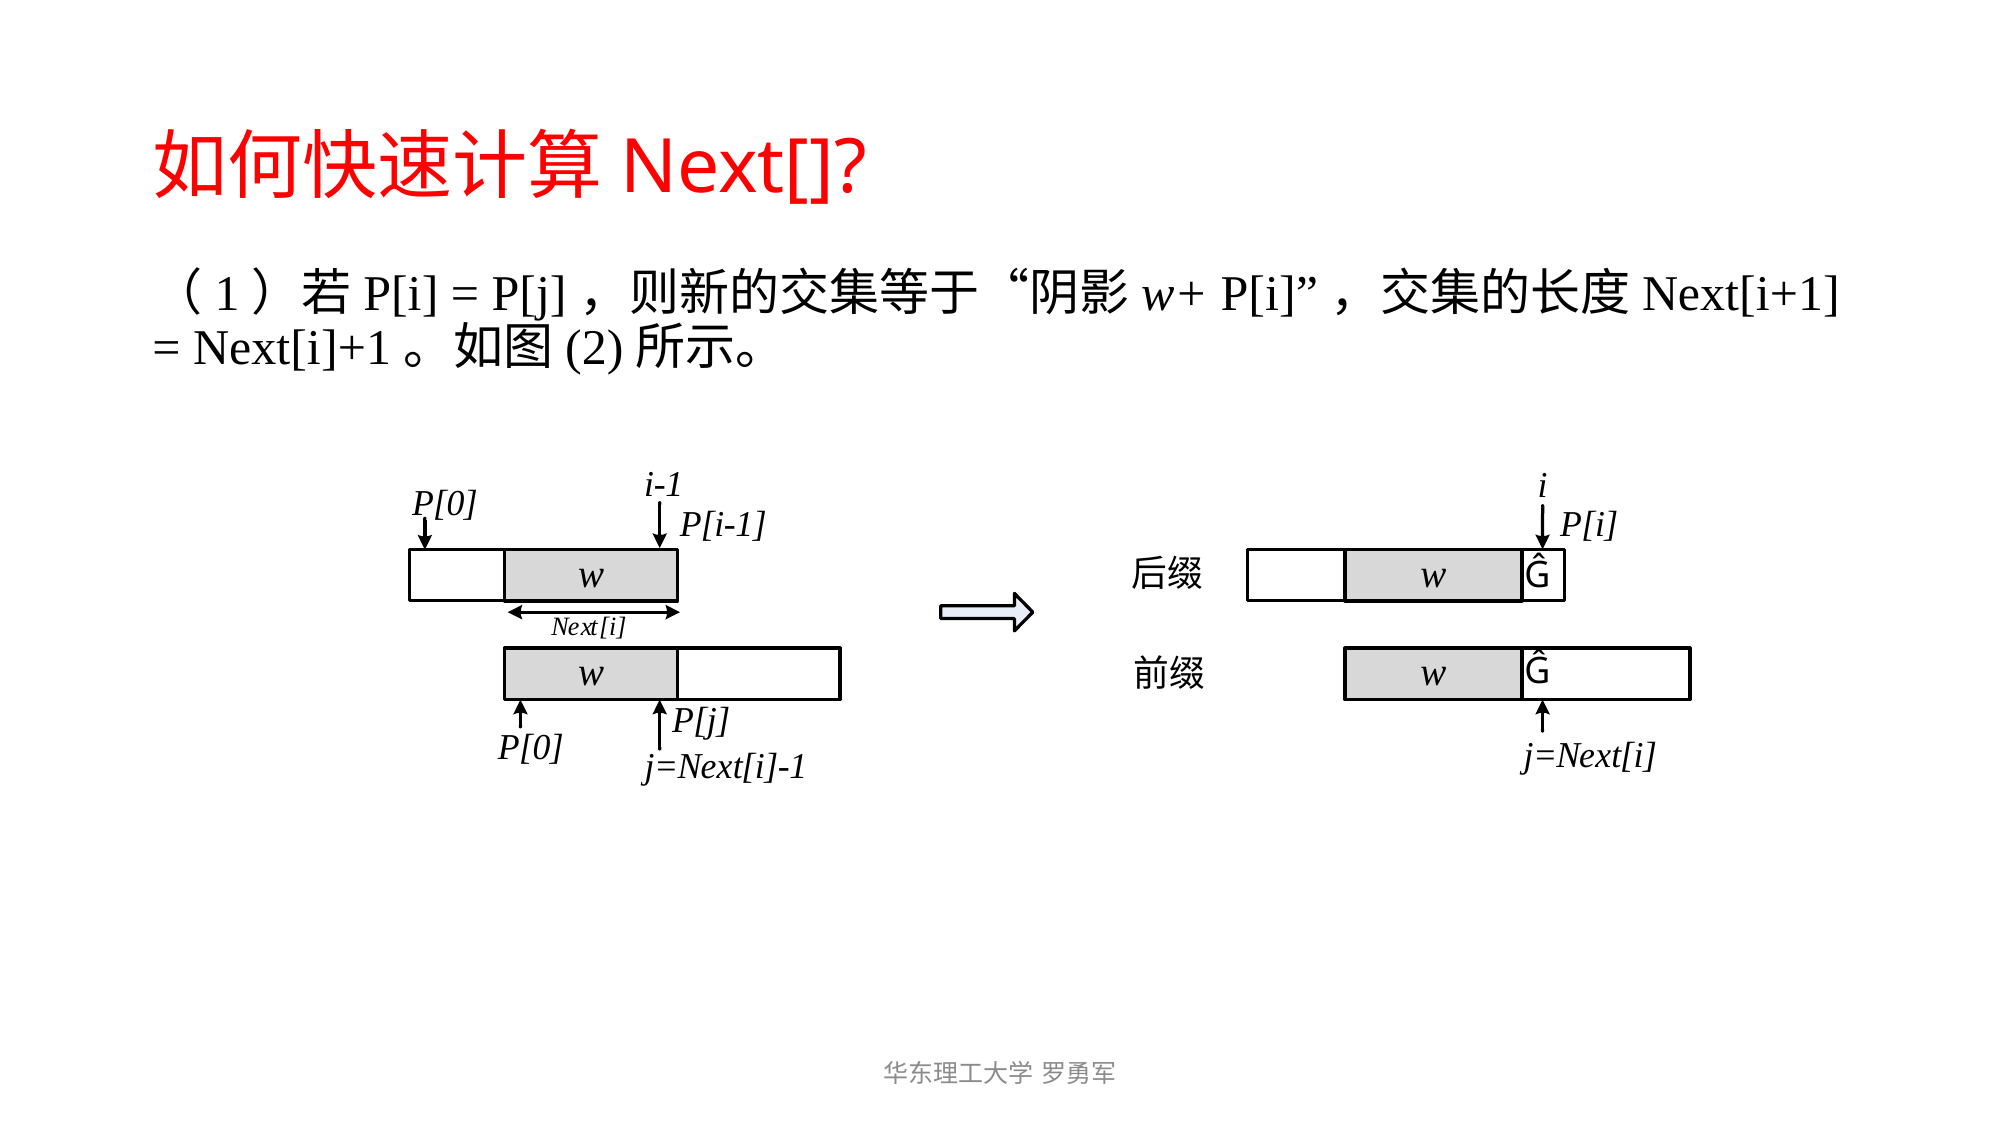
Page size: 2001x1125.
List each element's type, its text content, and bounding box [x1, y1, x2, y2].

list （1）若P[i] = P[j]，则新的交集等于“阴影w+ P[i]”，交集的长度Next[i+1] = Next[i]+1。如图(2)所示。 [137, 260, 1863, 974]
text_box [385, 460, 1709, 791]
title 如何快速计算Next[]? [137, 59, 1863, 260]
footer 华东理工大学 罗勇军 [662, 1042, 1338, 1103]
